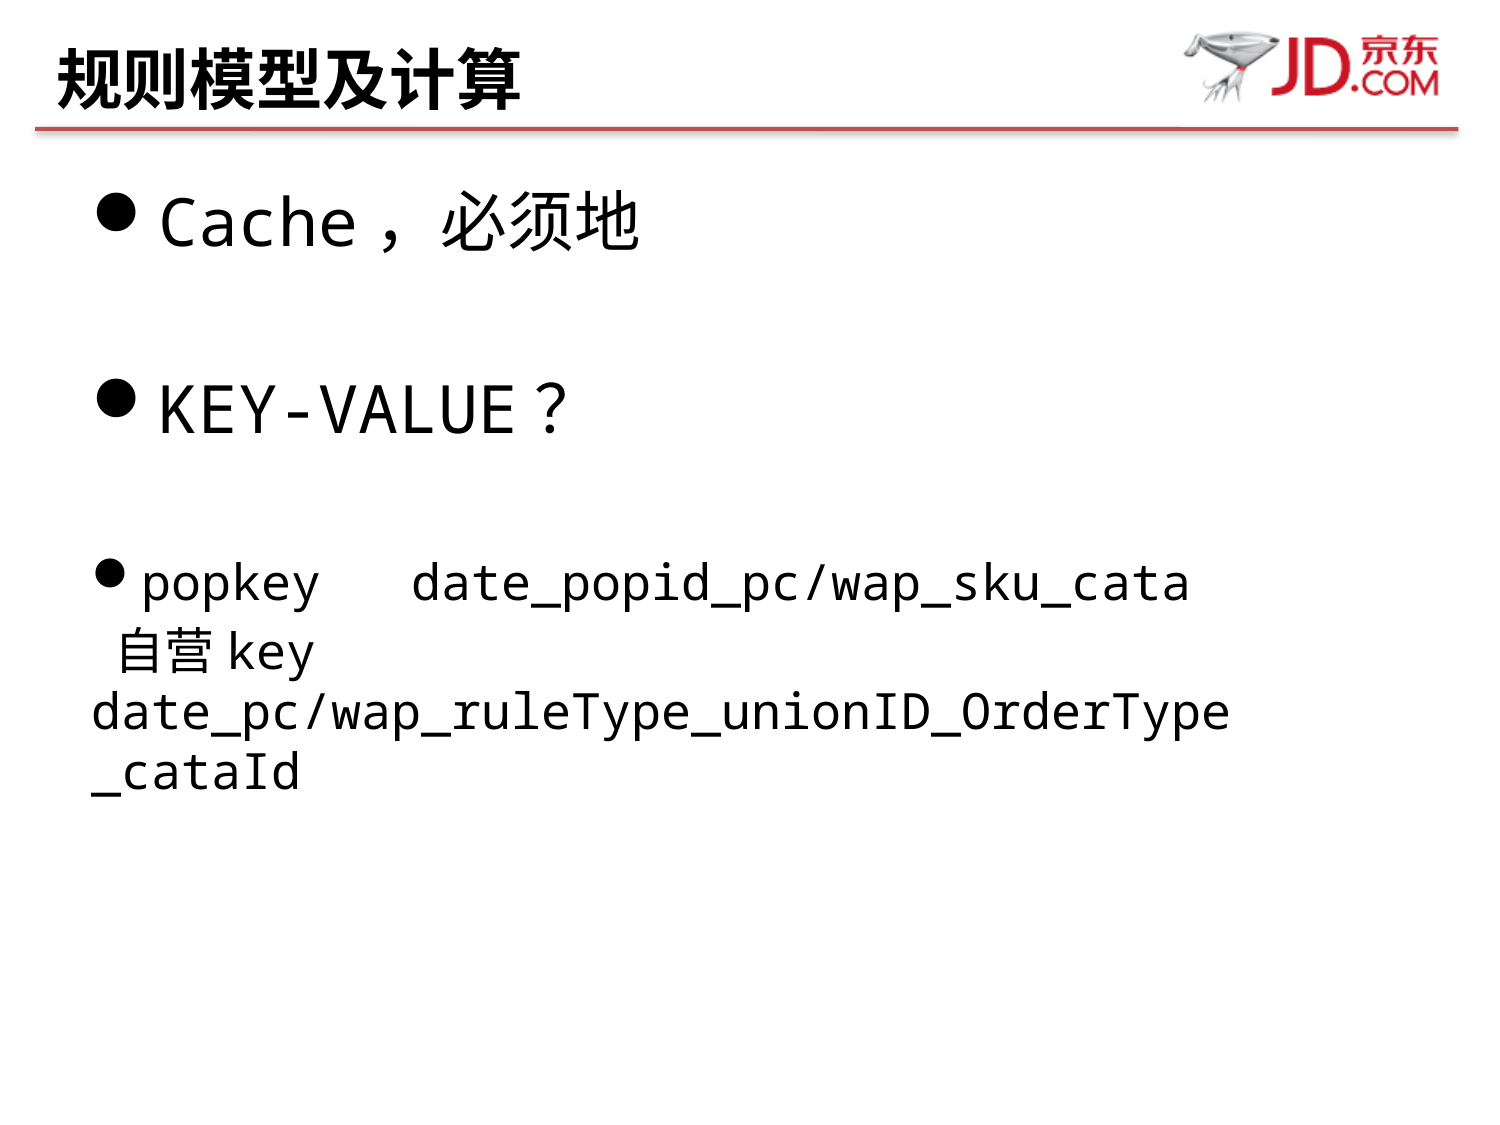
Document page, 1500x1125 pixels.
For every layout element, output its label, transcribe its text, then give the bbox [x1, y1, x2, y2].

picture [1181, 19, 1459, 113]
list Cache，必须地 KEY-VALUE？ popkey date_popid_pc/wap_sku_cata 自营key date_pc/wap_ruleType_unionID_OrderType _cataId [76, 172, 1424, 1008]
title 规则模型及计算 [41, 30, 1247, 124]
